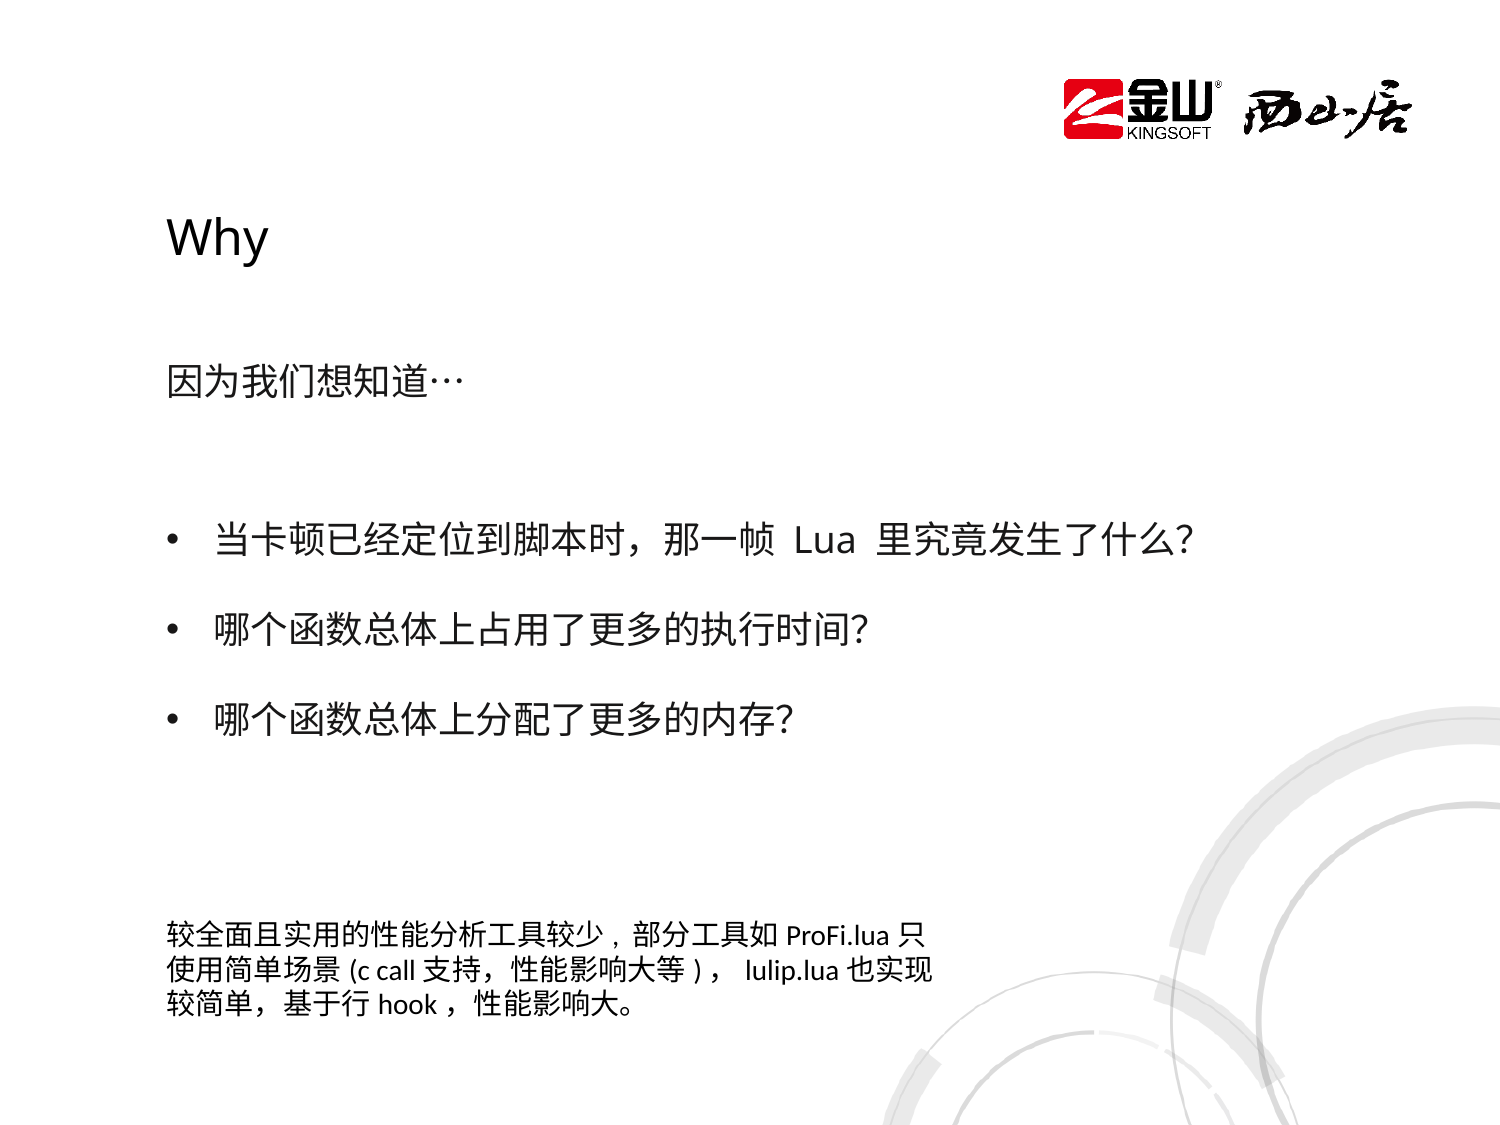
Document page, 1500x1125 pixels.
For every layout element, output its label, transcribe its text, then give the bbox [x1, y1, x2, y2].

picture [1064, 79, 1412, 139]
text_box 因为我们想知道… 当卡顿已经定位到脚本时，那一帧 Lua 里究竟发生了什么？ 哪个函数总体上占用了更多的执行时间？ 哪个函数总体上分配了更多的内存？ [151, 328, 1367, 749]
text_box Why [151, 197, 650, 273]
picture [0, 676, 1500, 1125]
text_box 较全面且实用的性能分析工具较少, 部分工具如ProFi.lua只使用简单场景(c call支持，性能影响大等)，lulip.lua也实现较简单，基于行hook，性能影响大。 [151, 908, 965, 1029]
